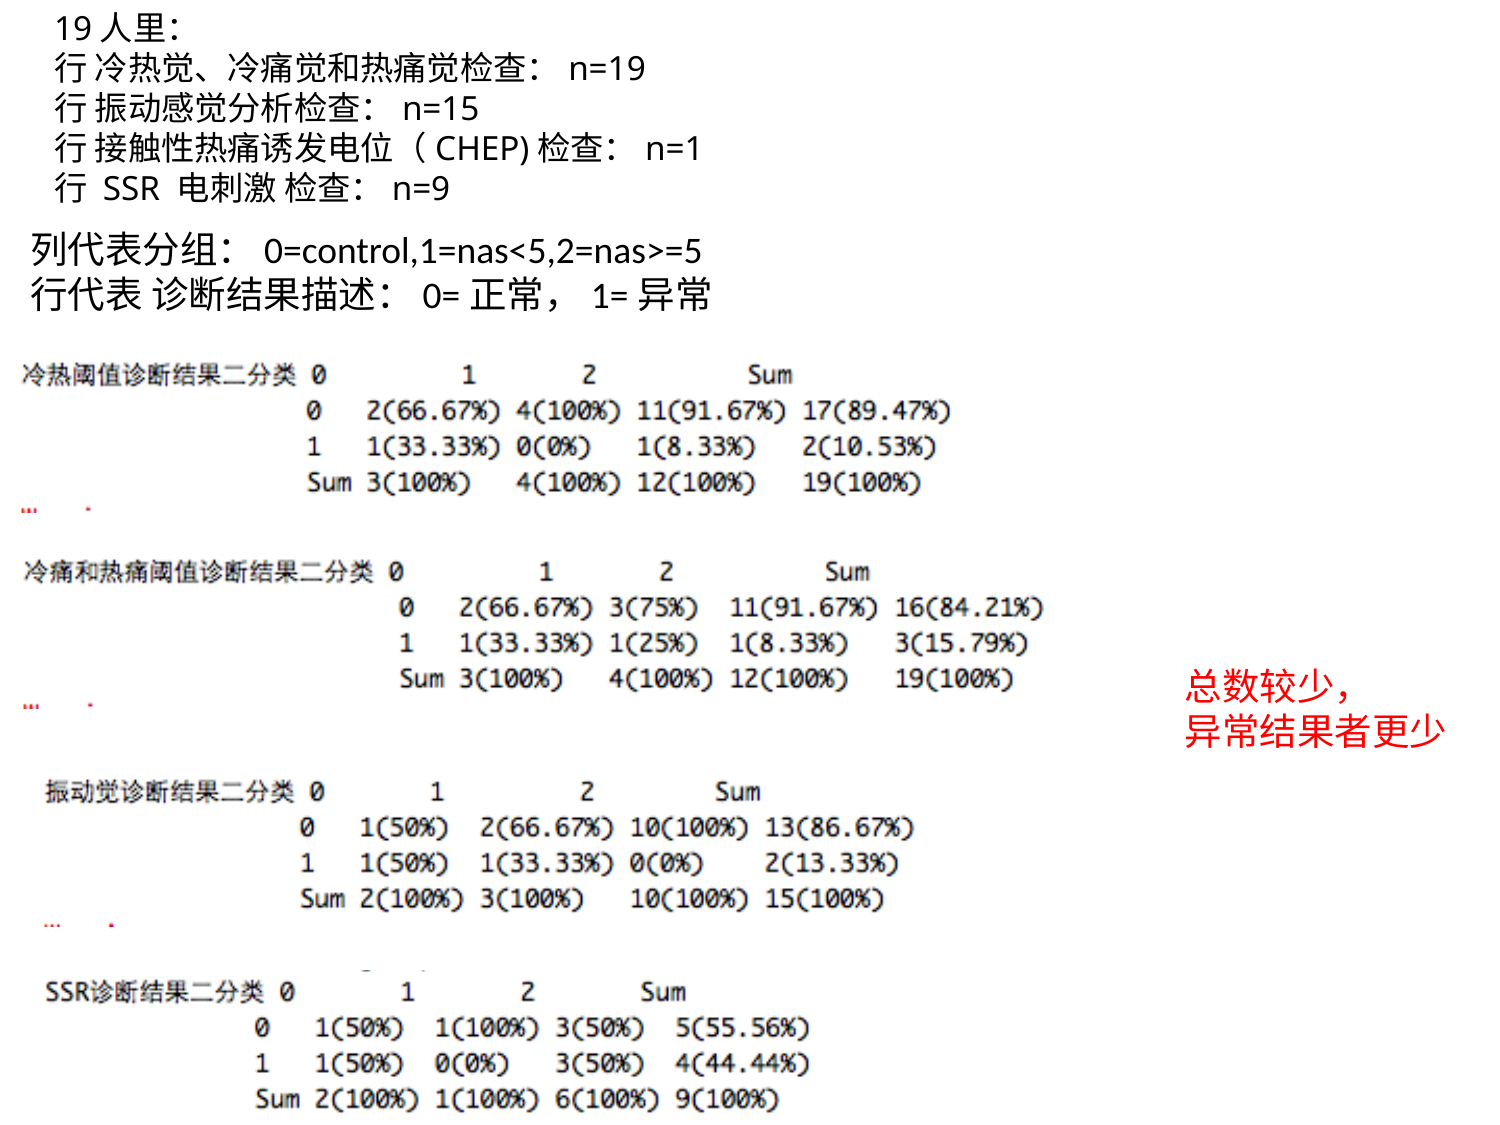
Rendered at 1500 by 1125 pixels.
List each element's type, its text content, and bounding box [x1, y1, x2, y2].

picture [39, 970, 886, 1119]
text_box 列代表分组：0=control,1=nas<5,2=nas>=5 行代表 诊断结果描述：0=正常，1=异常 [15, 219, 728, 324]
text_box 总数较少， 异常结果者更少 [1169, 655, 1500, 761]
picture [20, 551, 1094, 709]
picture [39, 774, 1001, 927]
text_box 19人里： 行 冷热觉、冷痛觉和热痛觉检查：n=19 行 振动感觉分析检查：n=15 行 接触性热痛诱发电位（CHEP)检查：n=1 行 SSR 电刺激 检查：n=9 [39, 0, 1069, 215]
picture [20, 357, 1001, 513]
